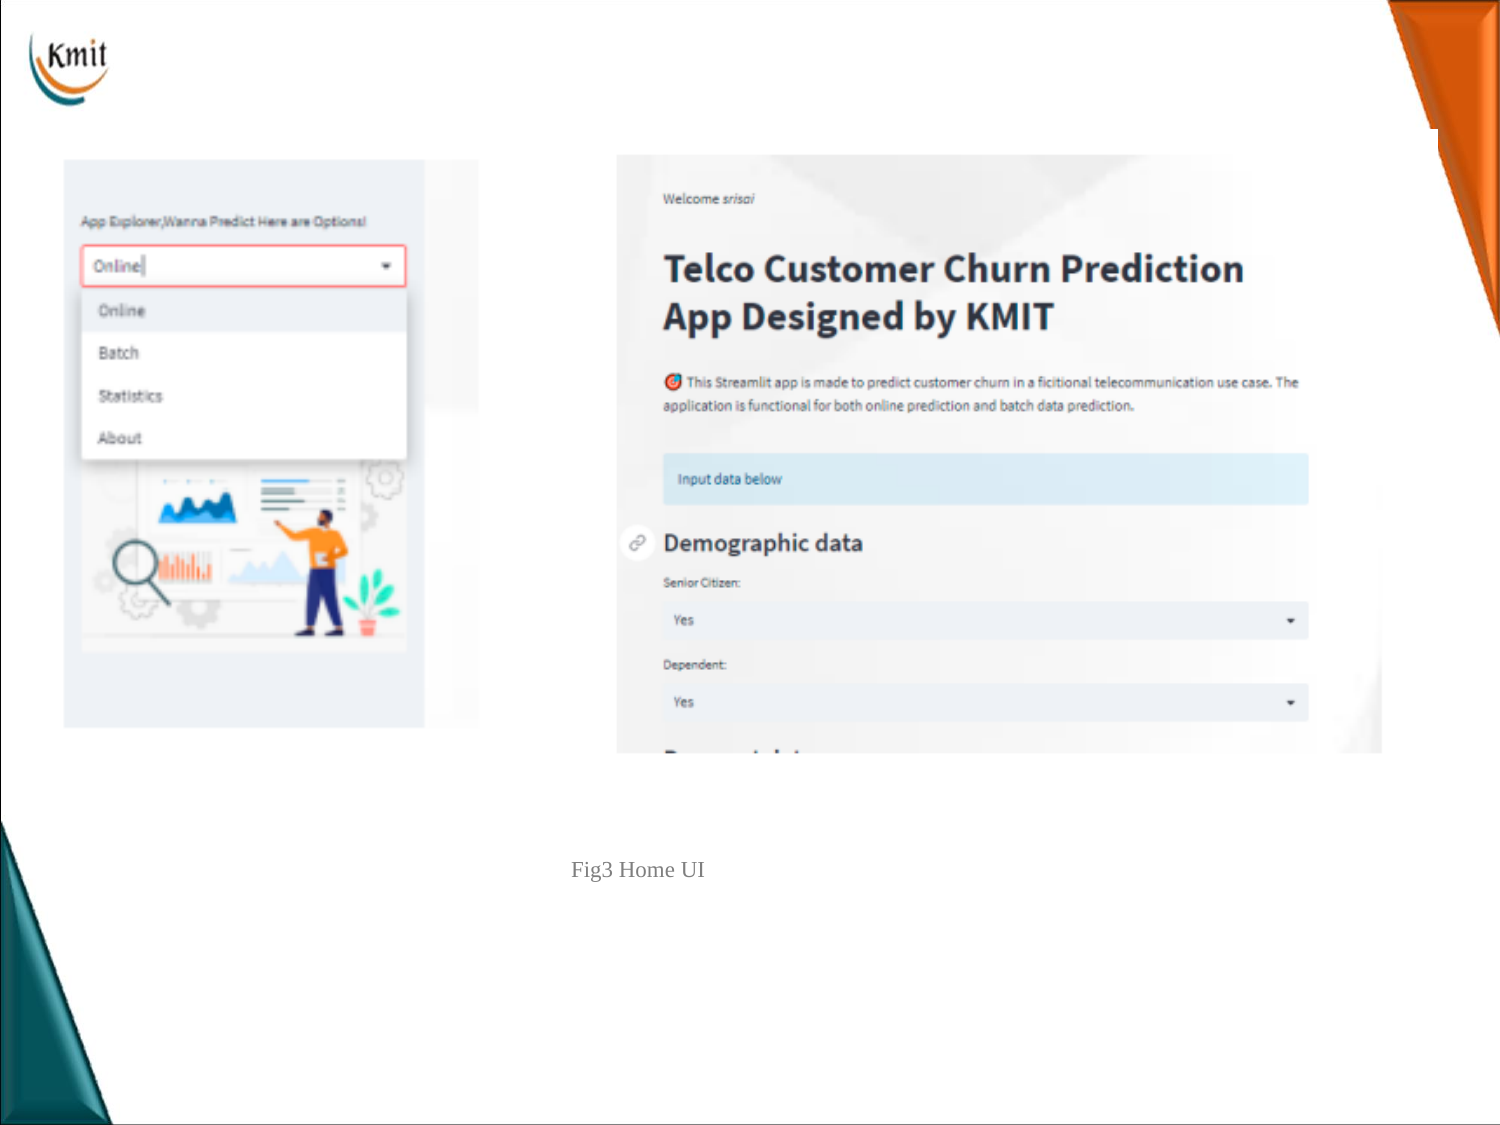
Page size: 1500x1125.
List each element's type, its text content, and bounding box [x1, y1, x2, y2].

list Fig3 Home UI [75, 227, 1425, 1010]
picture [0, 0, 1500, 1125]
title [75, 40, 1425, 227]
